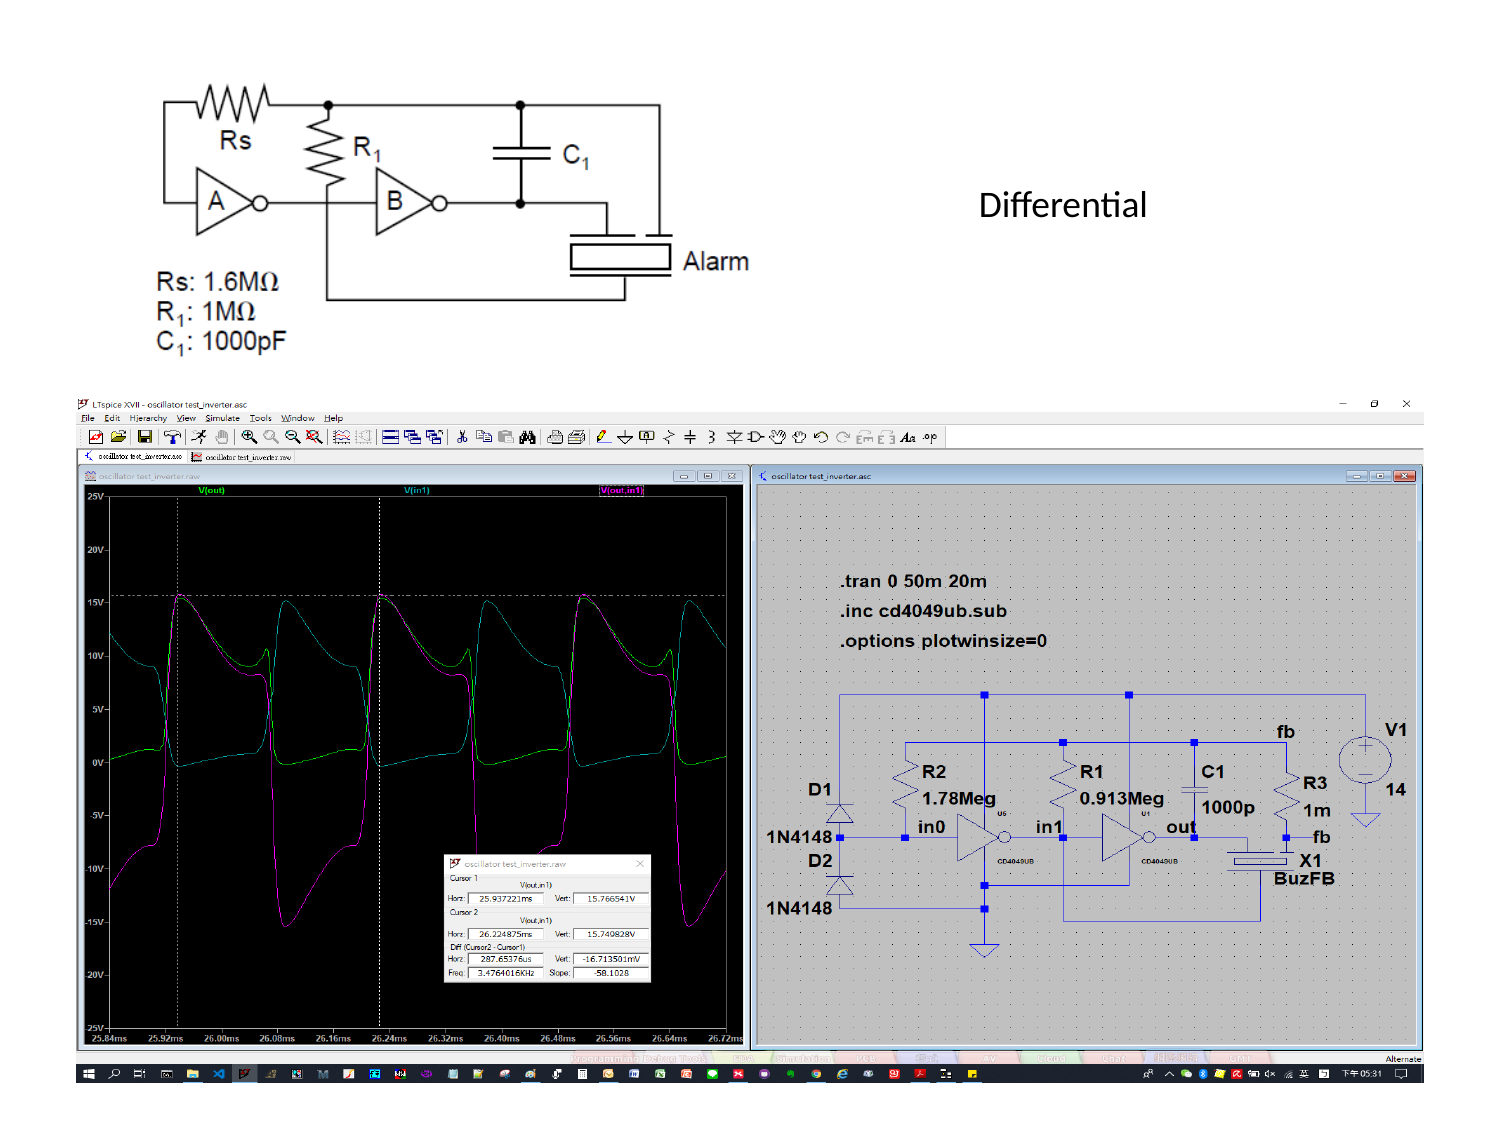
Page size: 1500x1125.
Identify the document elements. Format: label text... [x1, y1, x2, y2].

picture [76, 396, 1424, 1083]
picture [111, 66, 769, 390]
text_box Differential [964, 172, 1164, 233]
